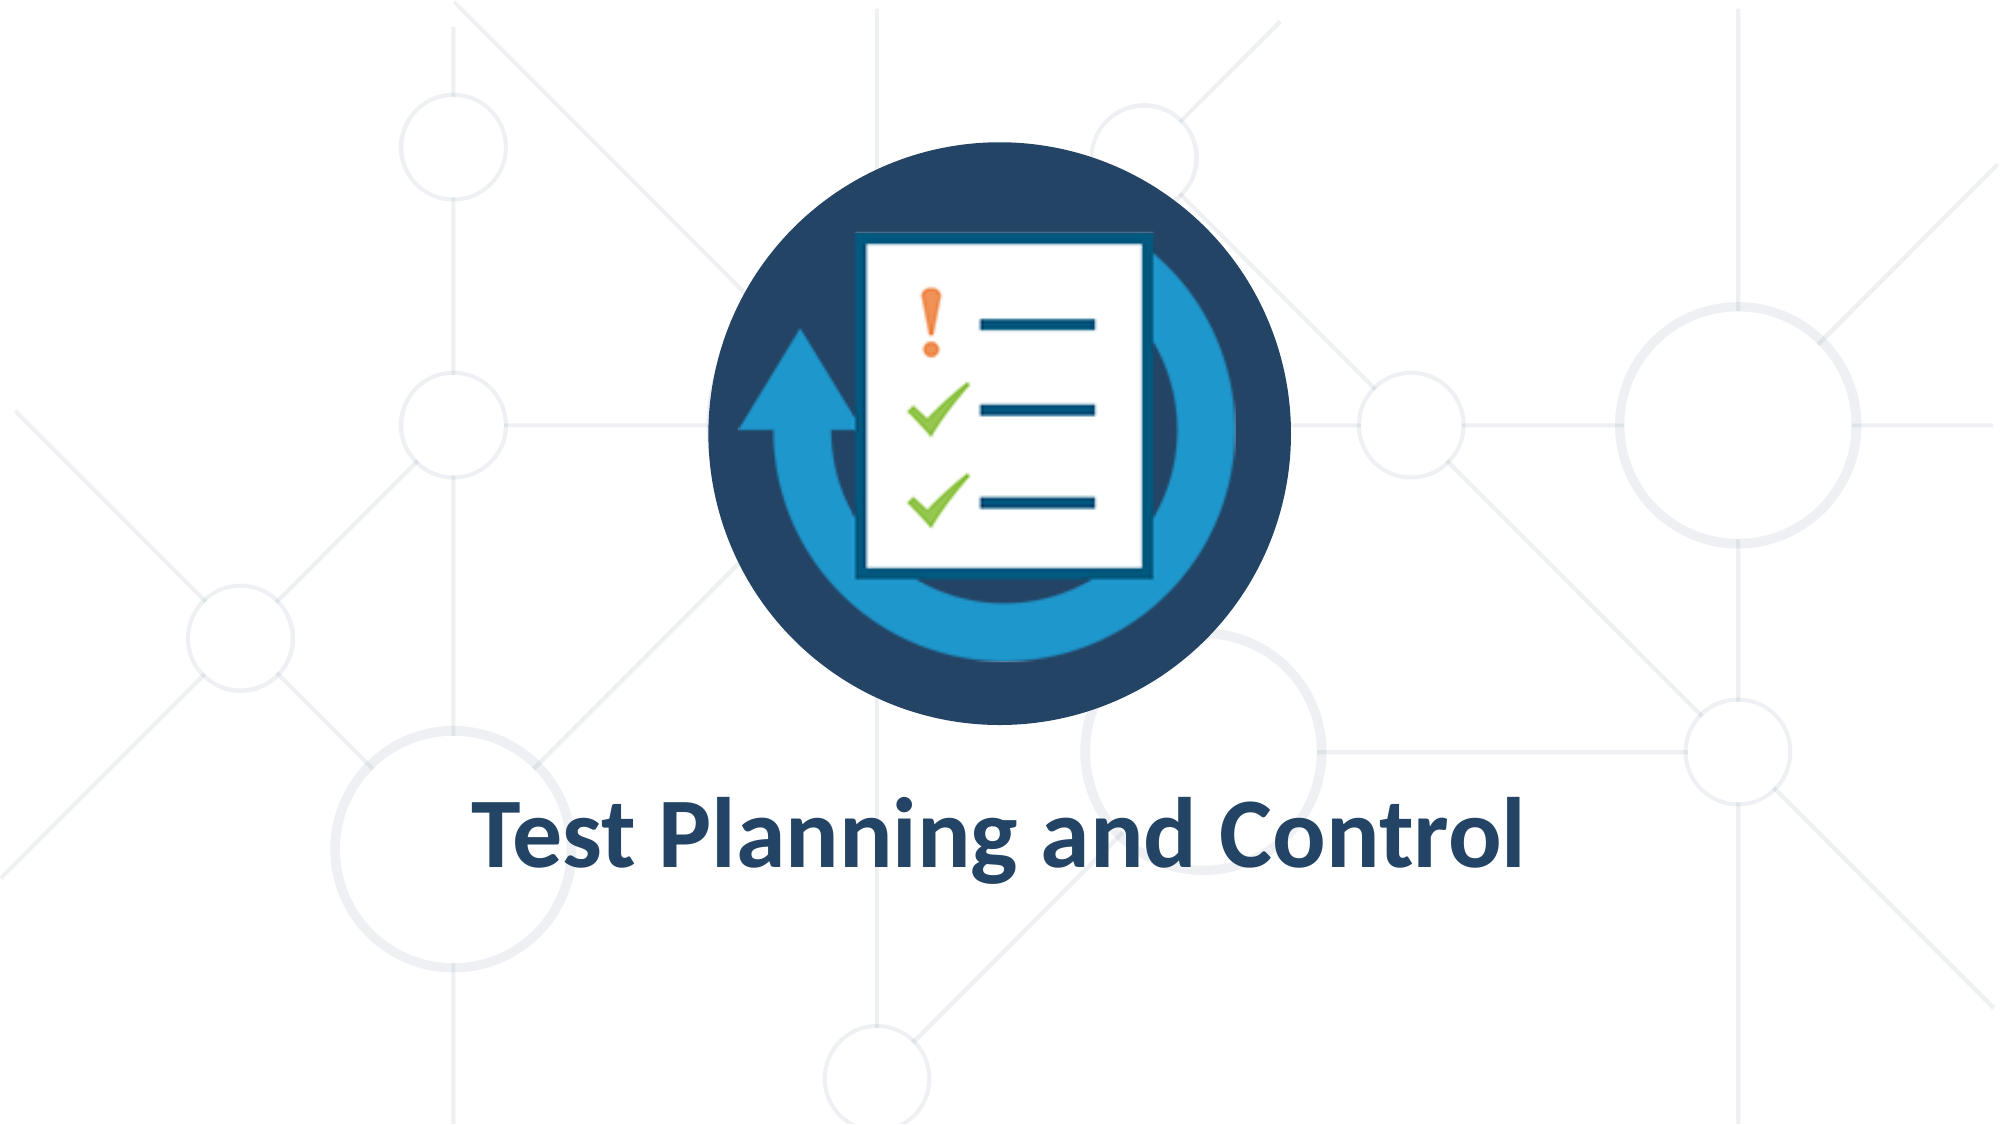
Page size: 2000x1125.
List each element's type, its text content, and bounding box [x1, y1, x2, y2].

list Test Planning and Control [100, 771, 1899, 898]
picture [636, 174, 1363, 719]
